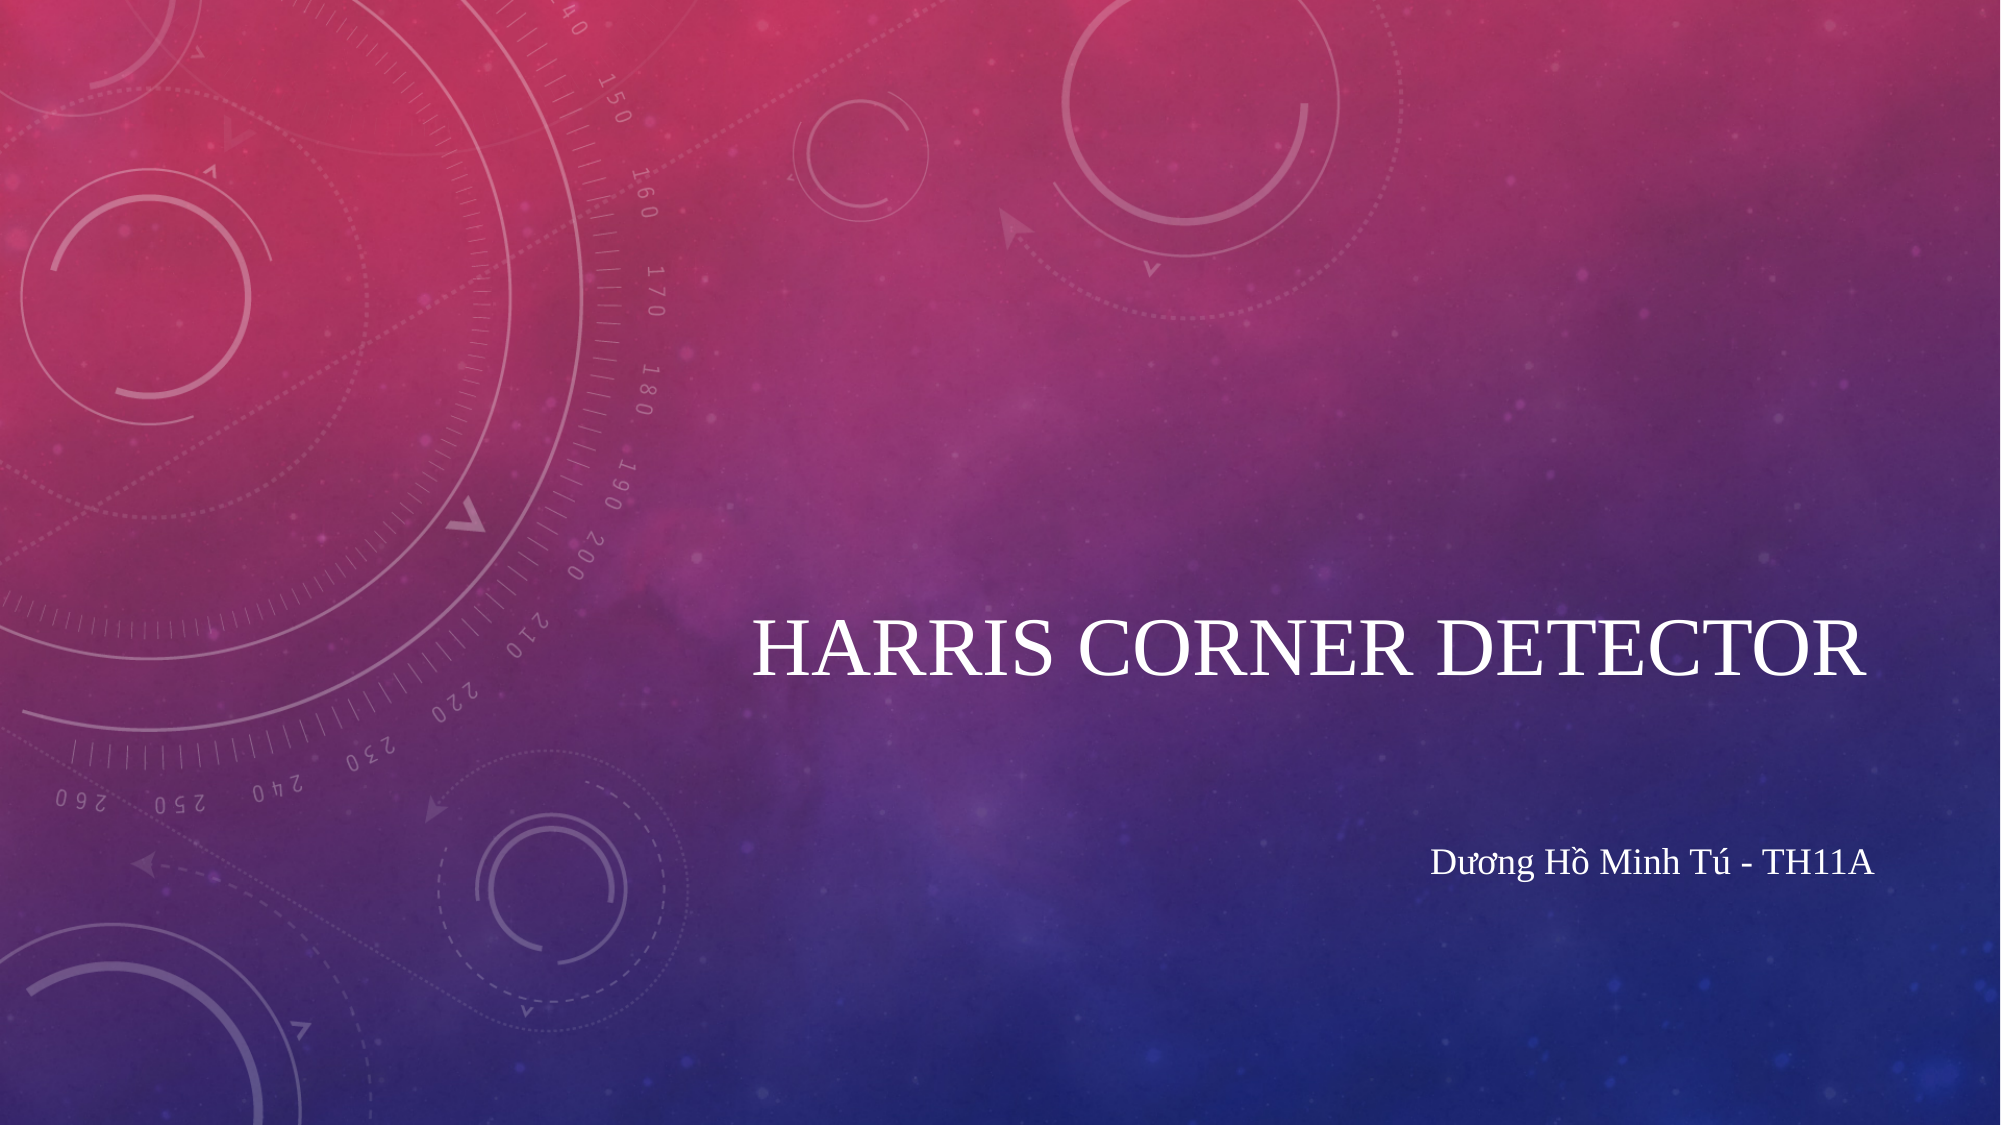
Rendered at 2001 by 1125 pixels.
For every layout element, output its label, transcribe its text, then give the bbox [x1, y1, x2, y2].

text_box Dương Hồ Minh Tú - TH11A [1415, 829, 1901, 935]
text_box [702, 67, 1883, 465]
text_box Harris Corner Detector [508, 584, 1883, 816]
picture [0, 0, 2001, 1125]
